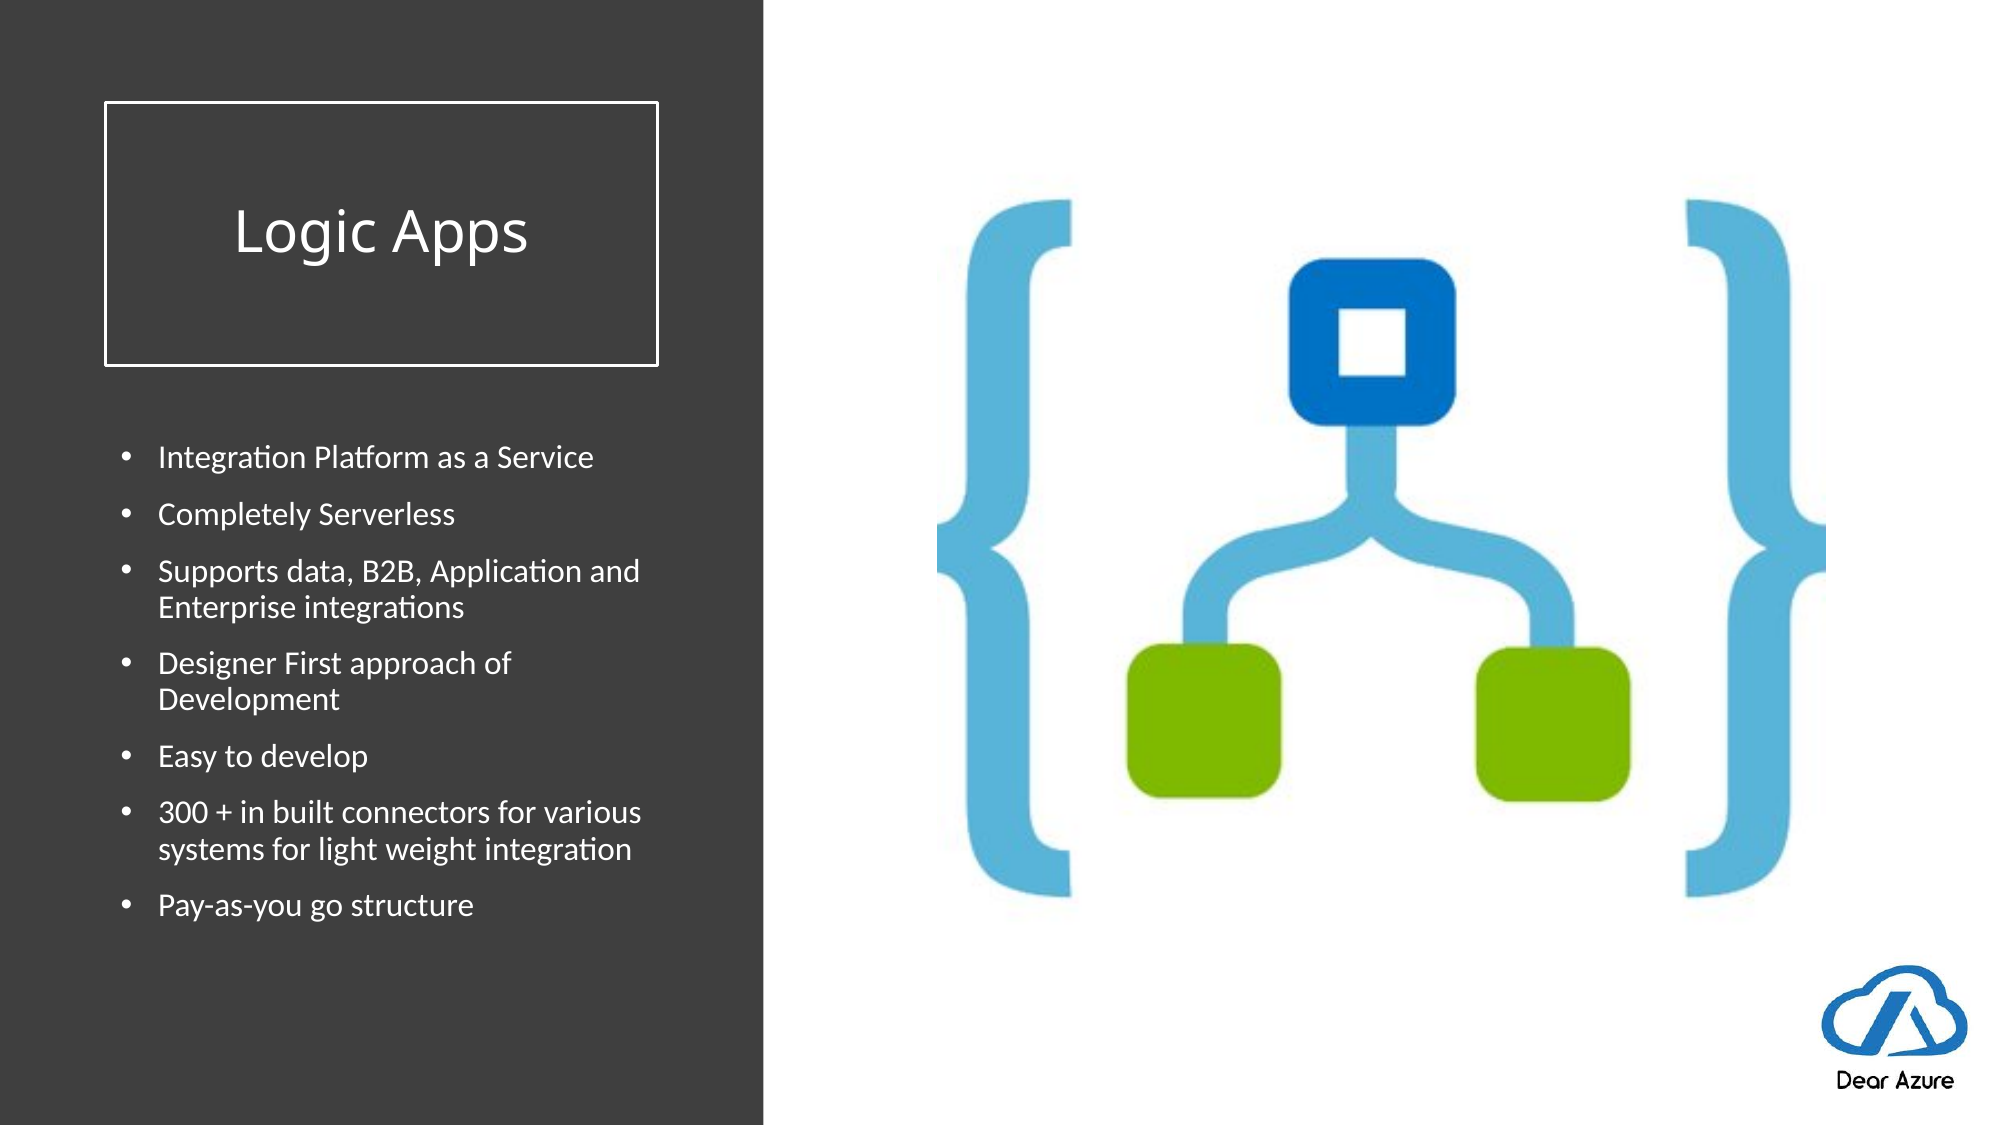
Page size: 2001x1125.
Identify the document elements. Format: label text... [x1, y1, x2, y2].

list Integration Platform as a Service Completely Serverless Supports data, B2B, Application and Enterprise integrations Designer First approach of Development Easy to develop 300 + in built connectors for various systems for light weight integration Pay-as-you go structure [105, 432, 658, 994]
text_box [0, 0, 764, 1125]
title Logic Apps [105, 102, 658, 366]
picture [937, 105, 1983, 1120]
